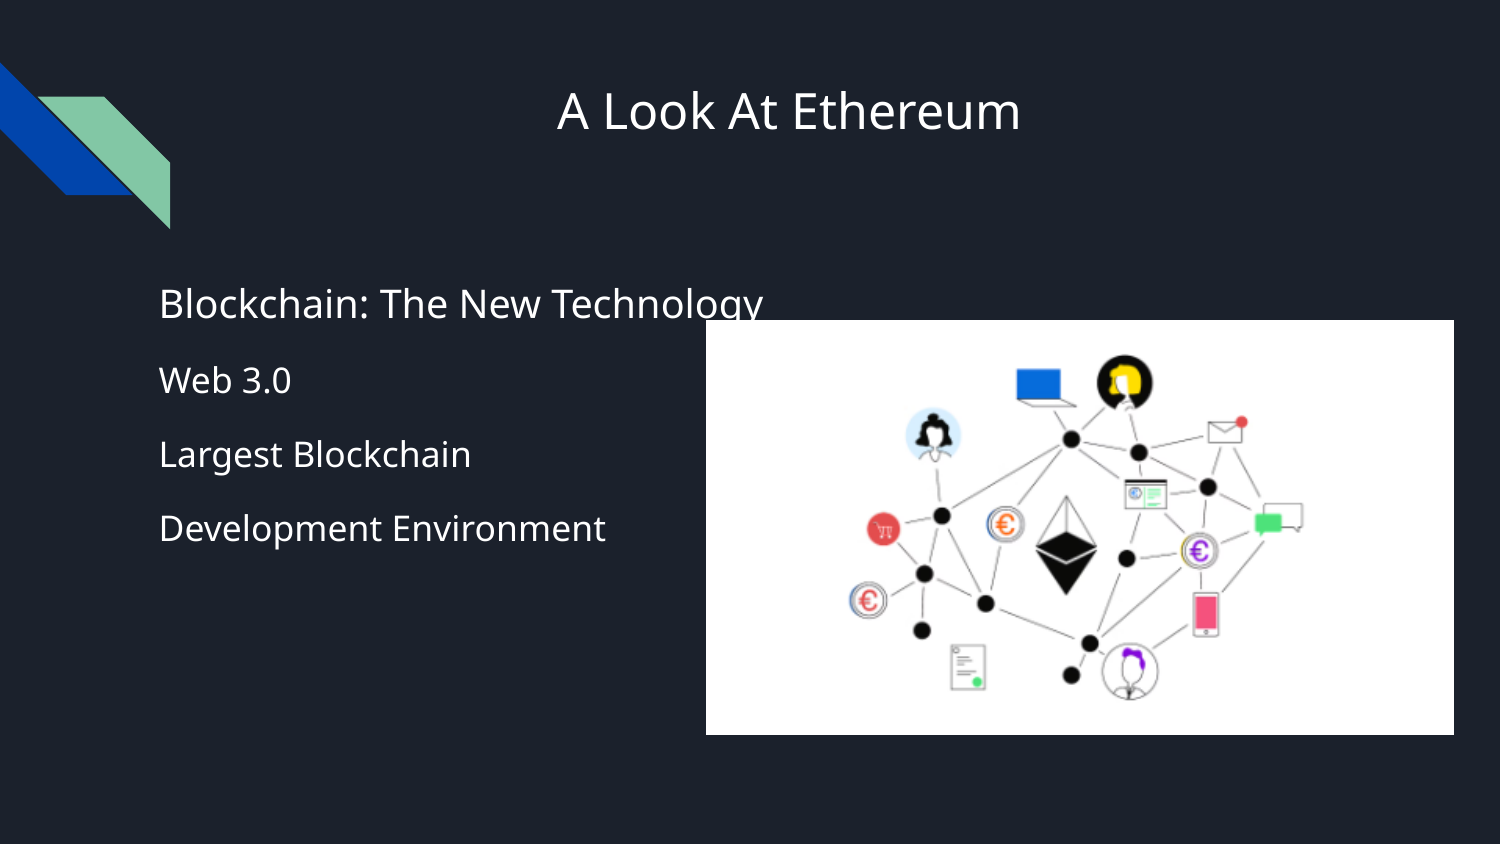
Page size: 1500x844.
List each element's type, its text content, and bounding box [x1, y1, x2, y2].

list Blockchain: The New Technology Web 3.0 Largest Blockchain Development Environment [143, 257, 1368, 735]
picture [706, 320, 1454, 735]
title A Look At Ethereum [212, 64, 1368, 215]
